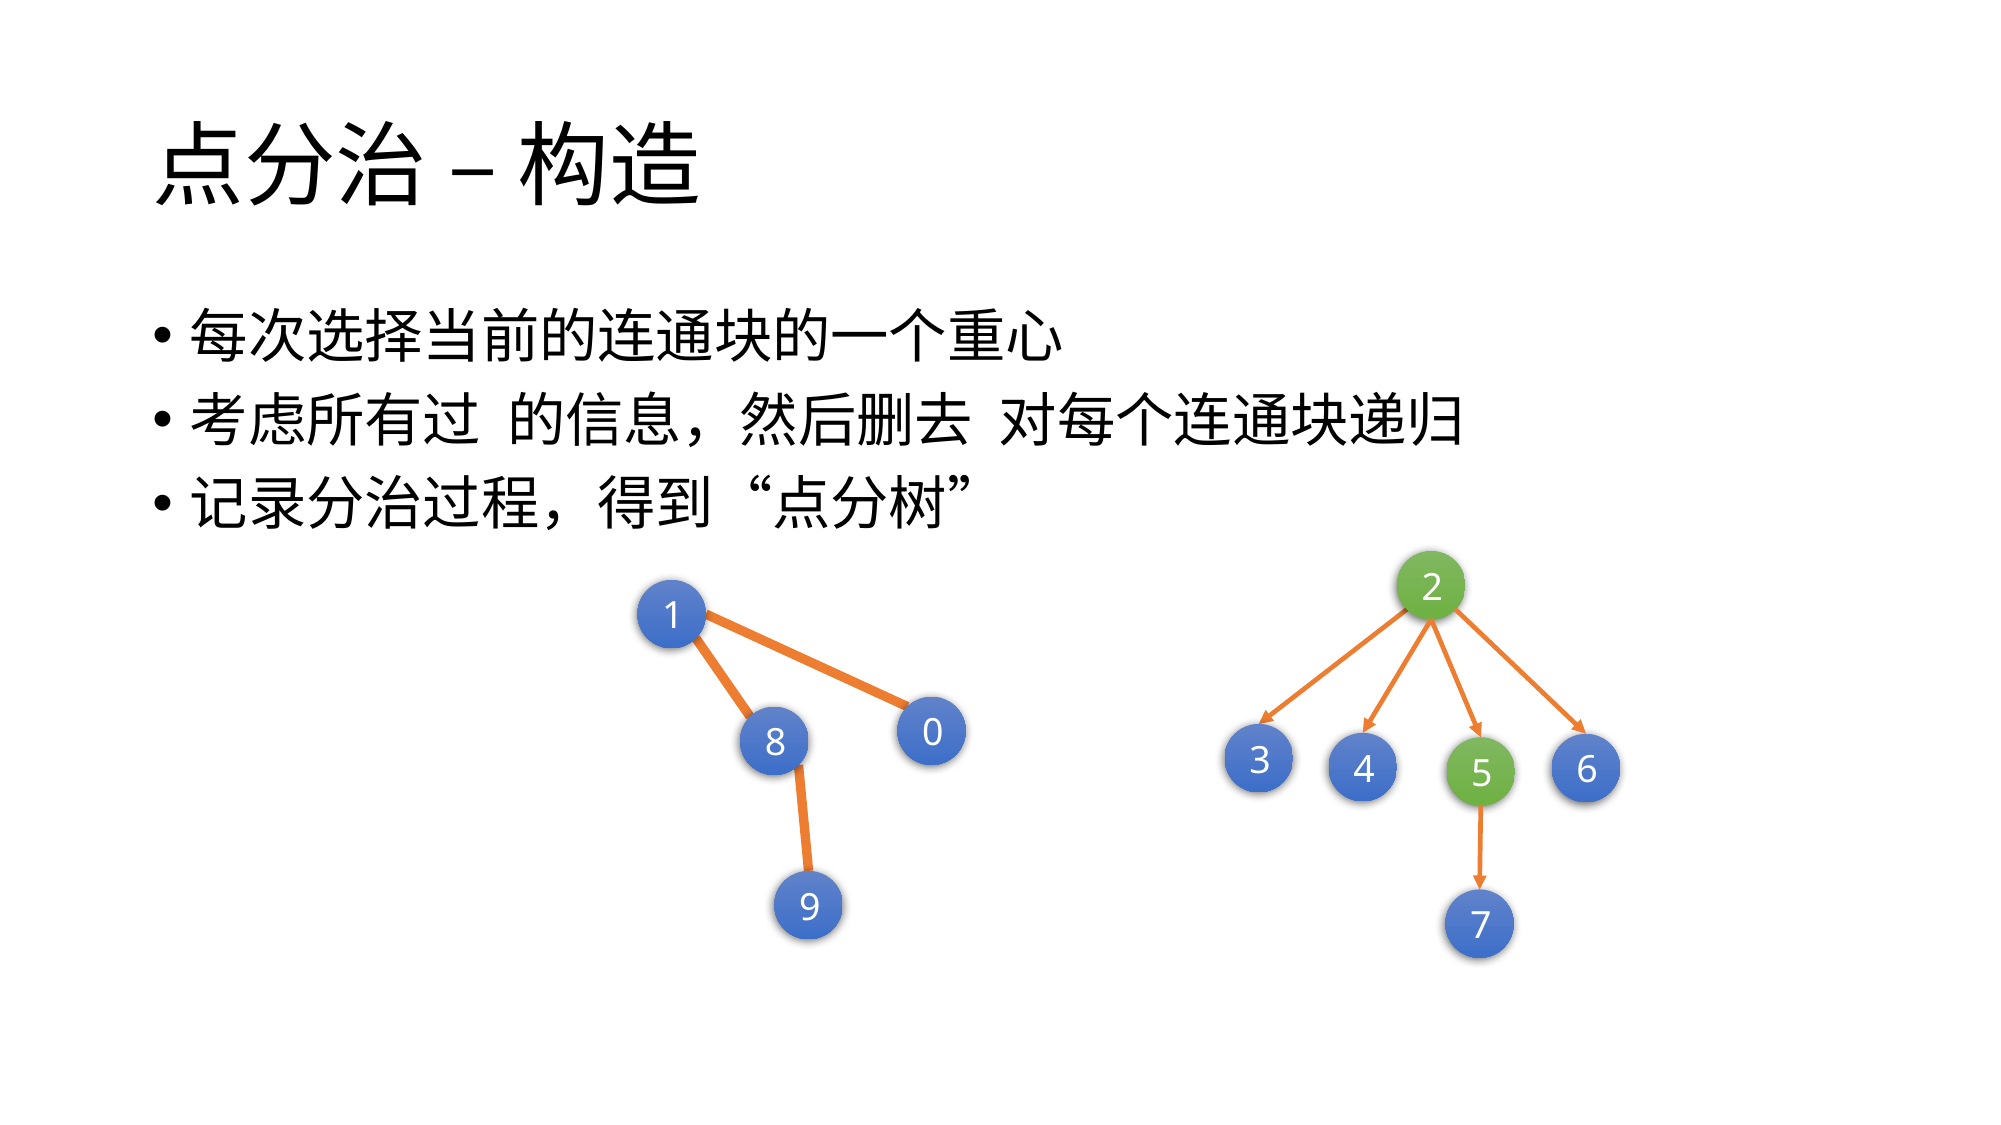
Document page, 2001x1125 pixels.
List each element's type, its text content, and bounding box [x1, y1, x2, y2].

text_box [798, 764, 809, 871]
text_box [1455, 609, 1587, 734]
text_box 0 [897, 696, 966, 765]
text_box 2 [1396, 550, 1466, 619]
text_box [1258, 609, 1407, 724]
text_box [1431, 619, 1481, 738]
text_box 6 [1551, 733, 1621, 803]
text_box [705, 613, 908, 707]
title 点分治 – 构造 [137, 59, 1863, 278]
text_box 7 [1445, 889, 1514, 958]
text_box 4 [1328, 732, 1397, 802]
text_box 5 [1446, 737, 1515, 806]
text_box 3 [1224, 723, 1293, 793]
text_box 1 [637, 579, 706, 649]
text_box 8 [740, 707, 809, 775]
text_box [695, 638, 751, 717]
text_box 9 [774, 870, 843, 940]
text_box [1362, 619, 1431, 733]
